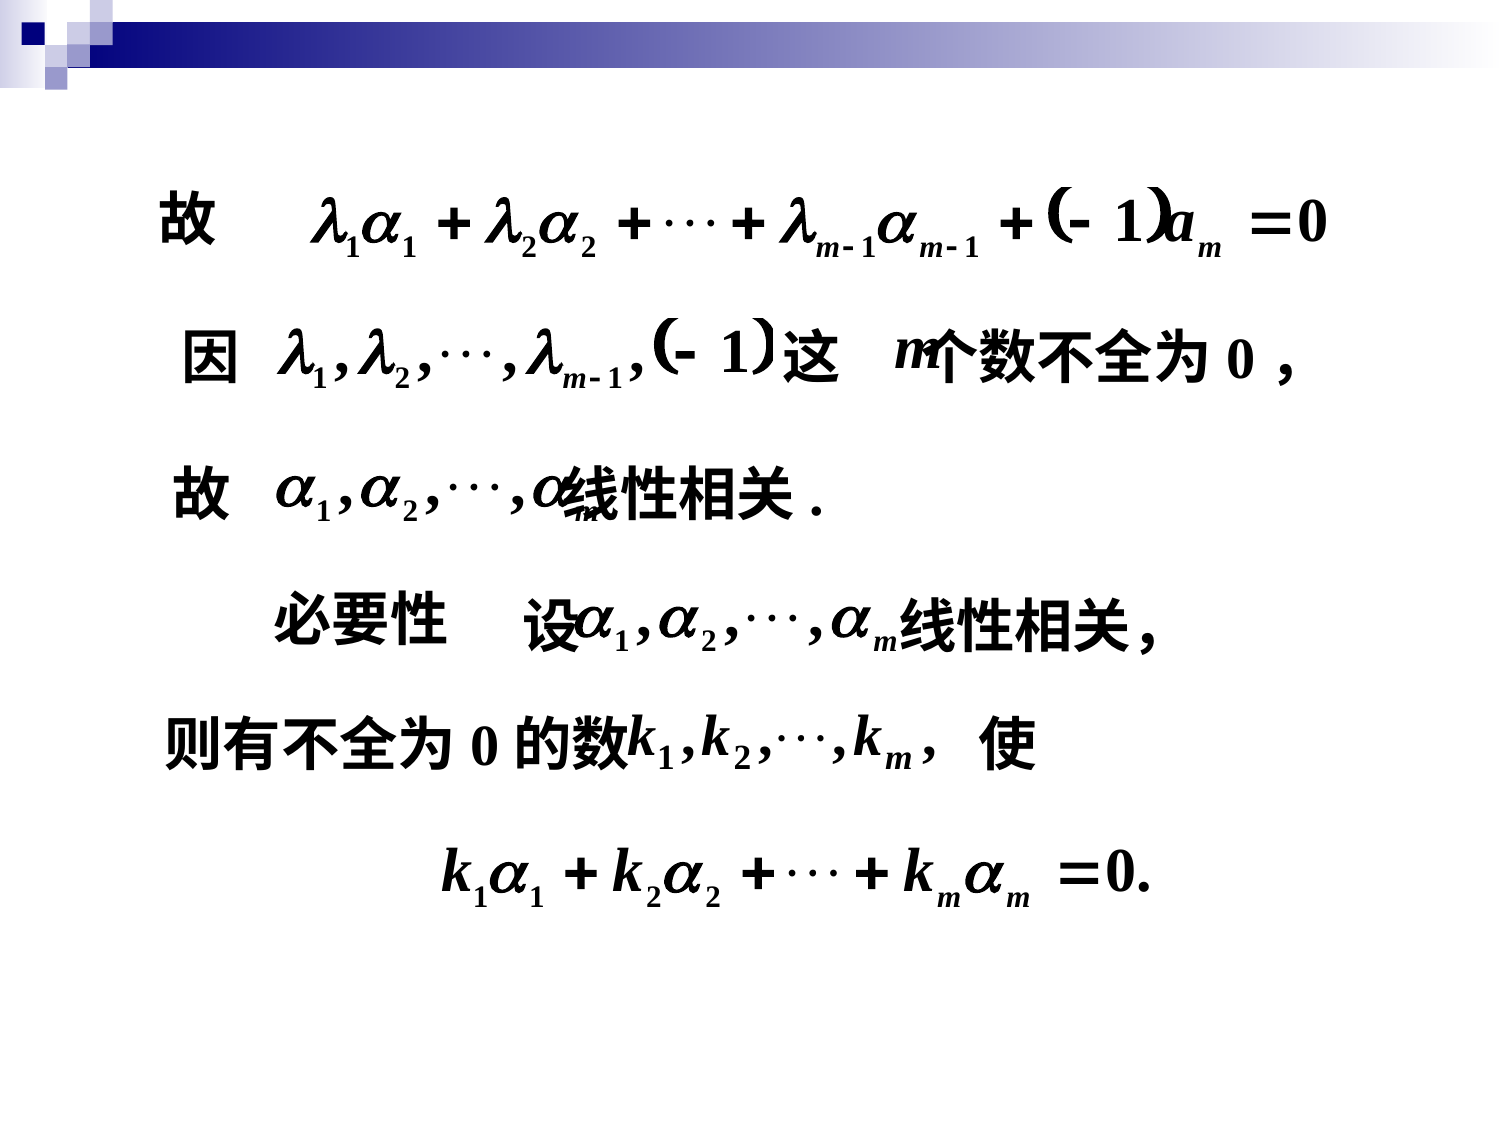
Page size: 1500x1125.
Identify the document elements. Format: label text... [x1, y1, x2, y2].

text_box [146, 449, 851, 536]
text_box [489, 581, 1224, 668]
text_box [143, 174, 1332, 263]
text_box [149, 699, 1138, 786]
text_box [437, 837, 1153, 913]
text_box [146, 312, 1363, 398]
text_box 必要性 [258, 575, 464, 660]
